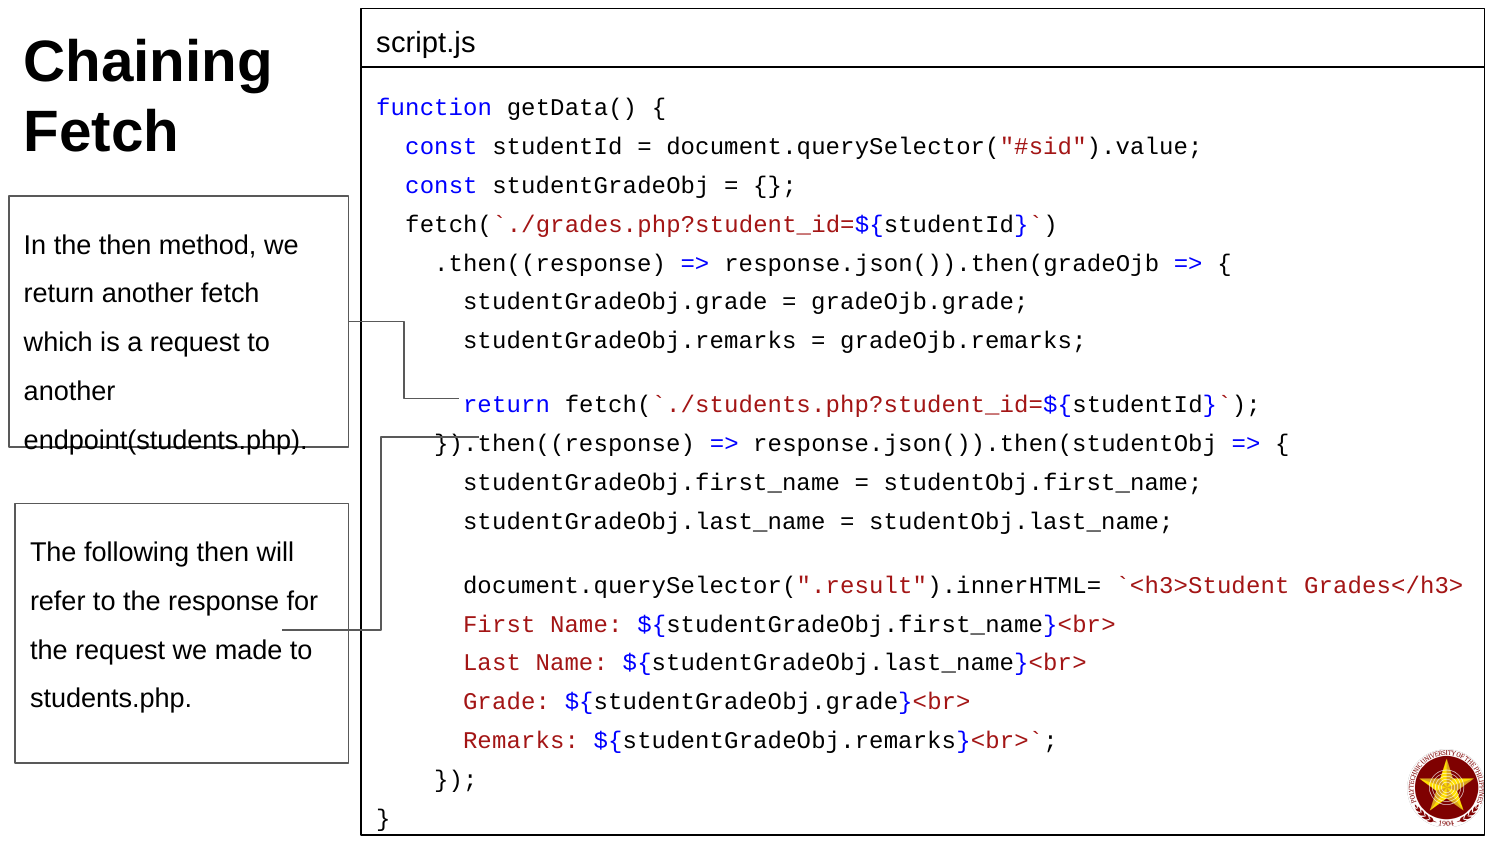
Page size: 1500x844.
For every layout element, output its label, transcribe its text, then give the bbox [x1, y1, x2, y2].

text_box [14, 436, 480, 764]
title Chaining Fetch [8, 8, 343, 195]
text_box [360, 8, 1485, 836]
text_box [8, 195, 460, 448]
